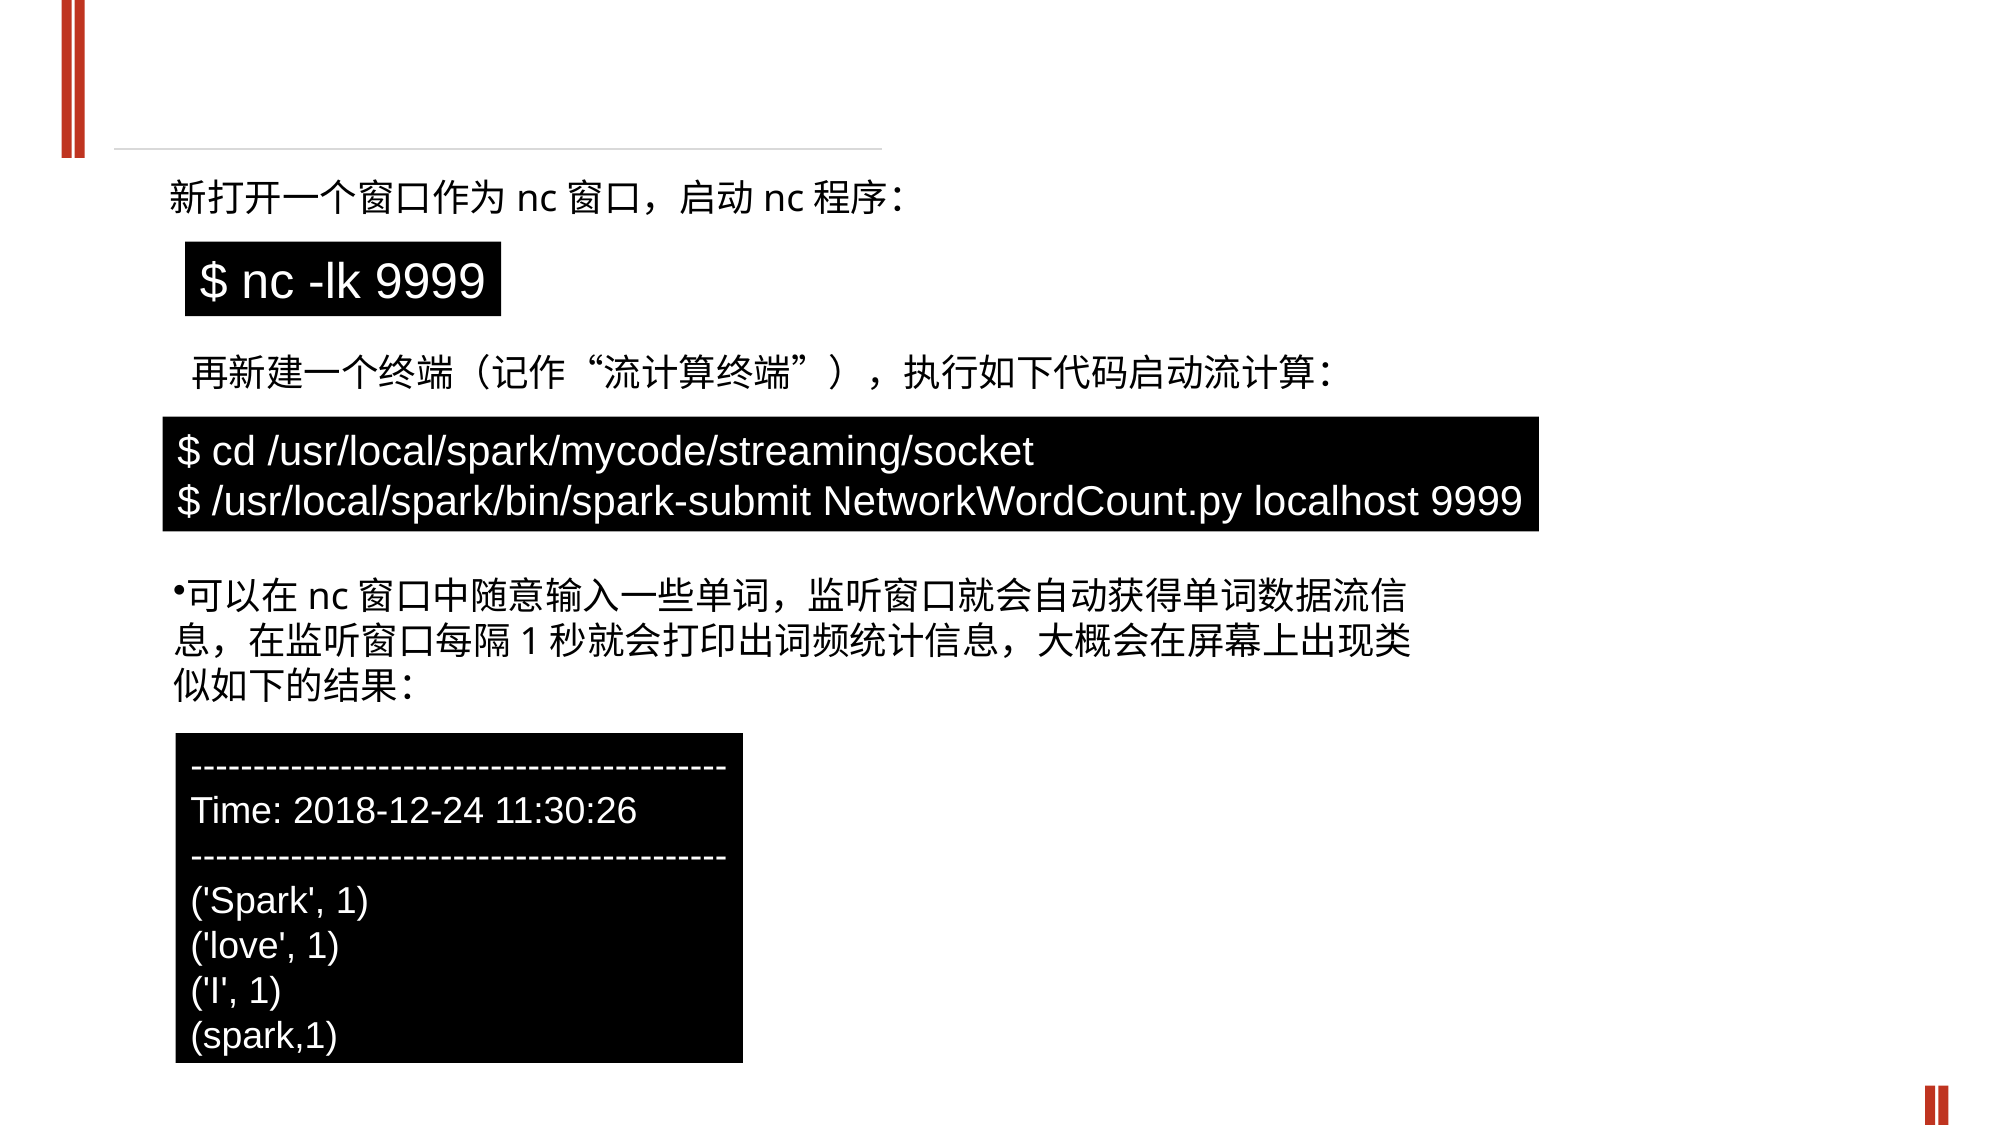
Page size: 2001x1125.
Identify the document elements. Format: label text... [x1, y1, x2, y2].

text_box 可以在nc窗口中随意输入一些单词，监听窗口就会自动获得单词数据流信息，在监听窗口每隔1秒就会打印出词频统计信息，大概会在屏幕上出现类似如下的结果： [158, 564, 1446, 715]
text_box $ nc -lk 9999 [185, 241, 502, 317]
text_box 再新建一个终端（记作“流计算终端”），执行如下代码启动流计算： [176, 341, 1369, 402]
text_box $ cd /usr/local/spark/mycode/streaming/socket $ /usr/local/spark/bin/spark-submit NetworkWordCount.py localhost 9999 [162, 416, 1539, 532]
text_box 新打开一个窗口作为nc窗口，启动nc程序： [155, 166, 941, 227]
text_box ------------------------------------------- Time: 2018-12-24 11:30:26 ------------------------------------------- ('Spark', 1) ('love', 1) ('I', 1) (spark,1) [175, 733, 743, 1063]
